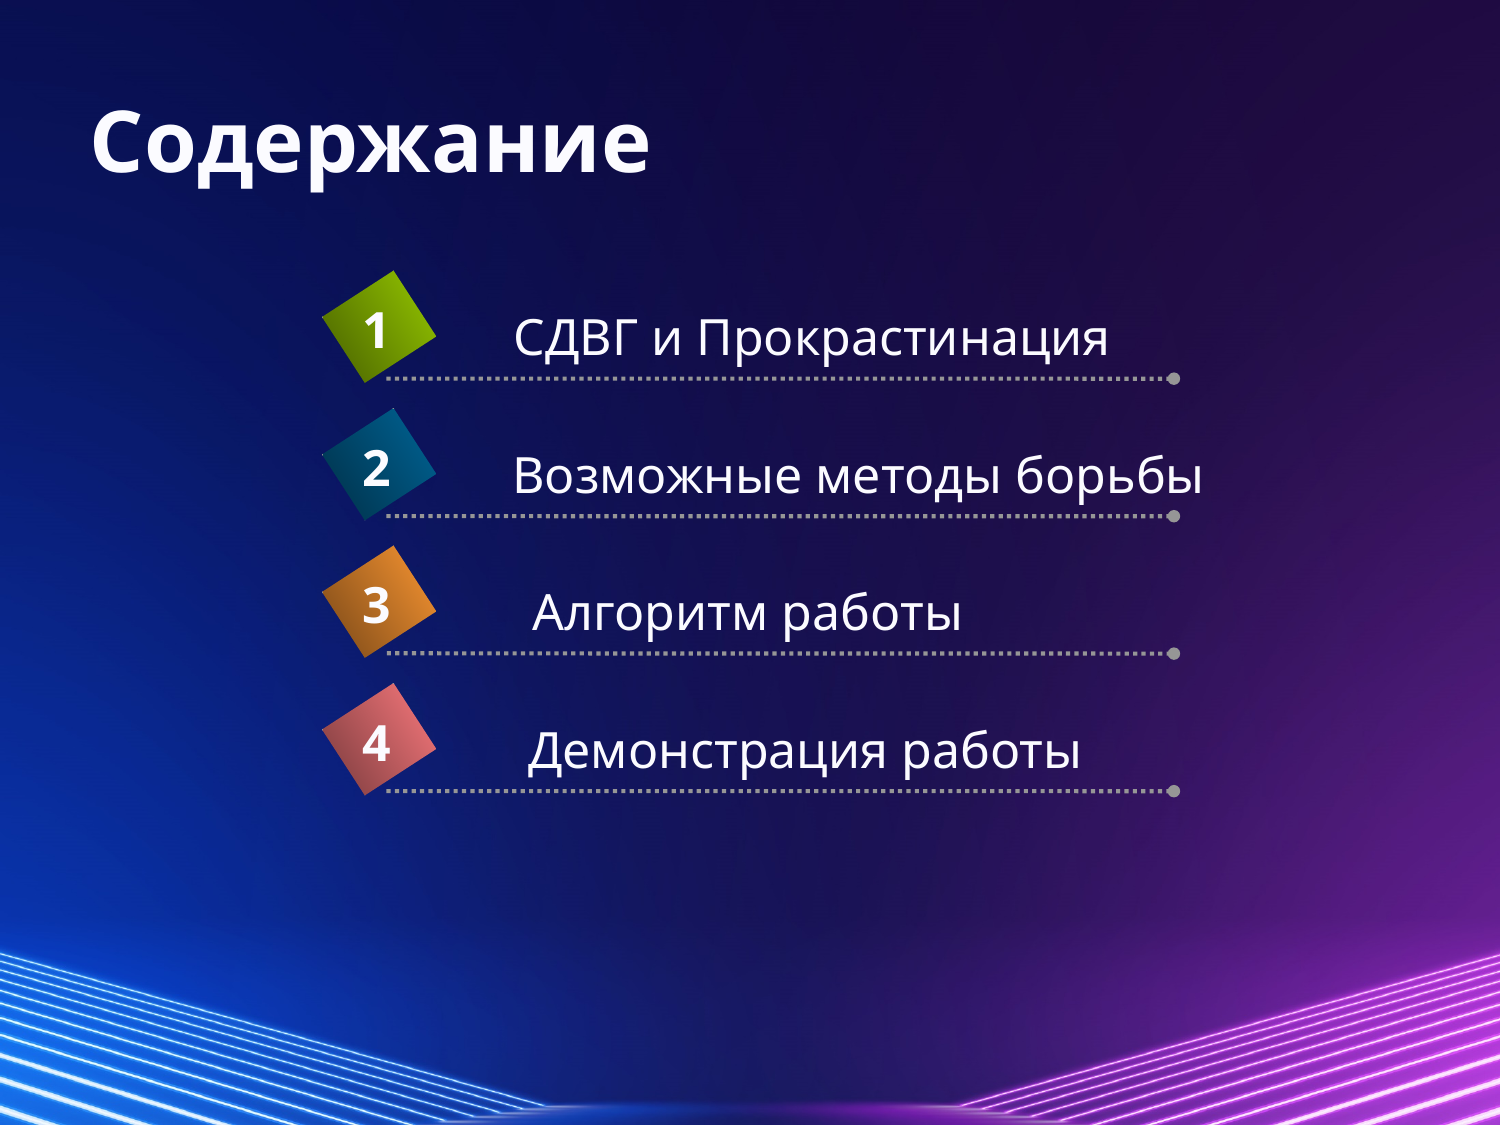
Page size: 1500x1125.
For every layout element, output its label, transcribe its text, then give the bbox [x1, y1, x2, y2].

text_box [336, 699, 1175, 792]
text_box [336, 424, 1179, 517]
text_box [336, 287, 1175, 379]
picture [0, 0, 1500, 1125]
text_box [336, 562, 1175, 654]
title Содержание [75, 45, 1425, 233]
